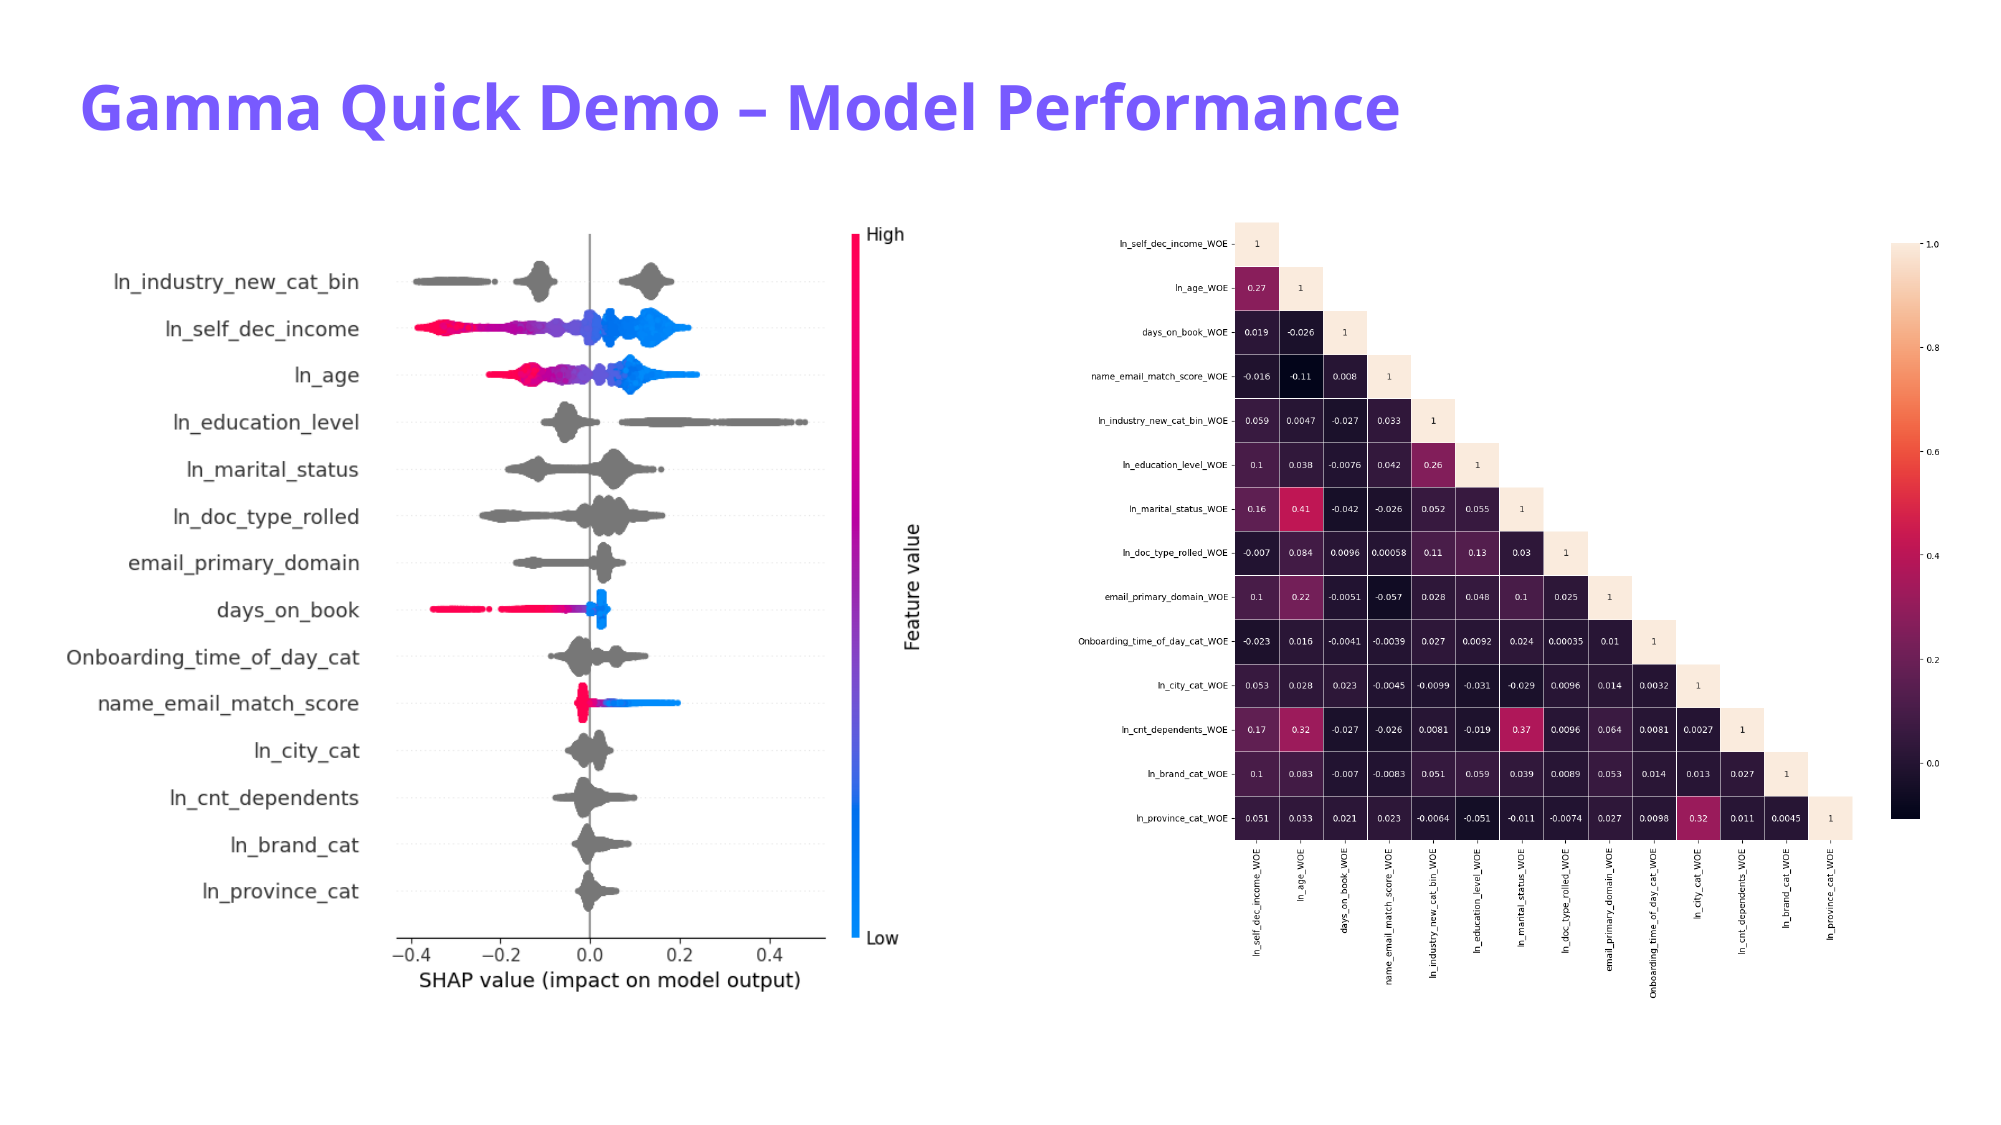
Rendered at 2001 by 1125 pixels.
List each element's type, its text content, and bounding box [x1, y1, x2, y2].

title Gamma Quick Demo – Model Performance [64, 37, 1488, 183]
picture [1070, 215, 1945, 1003]
picture [54, 215, 937, 1003]
